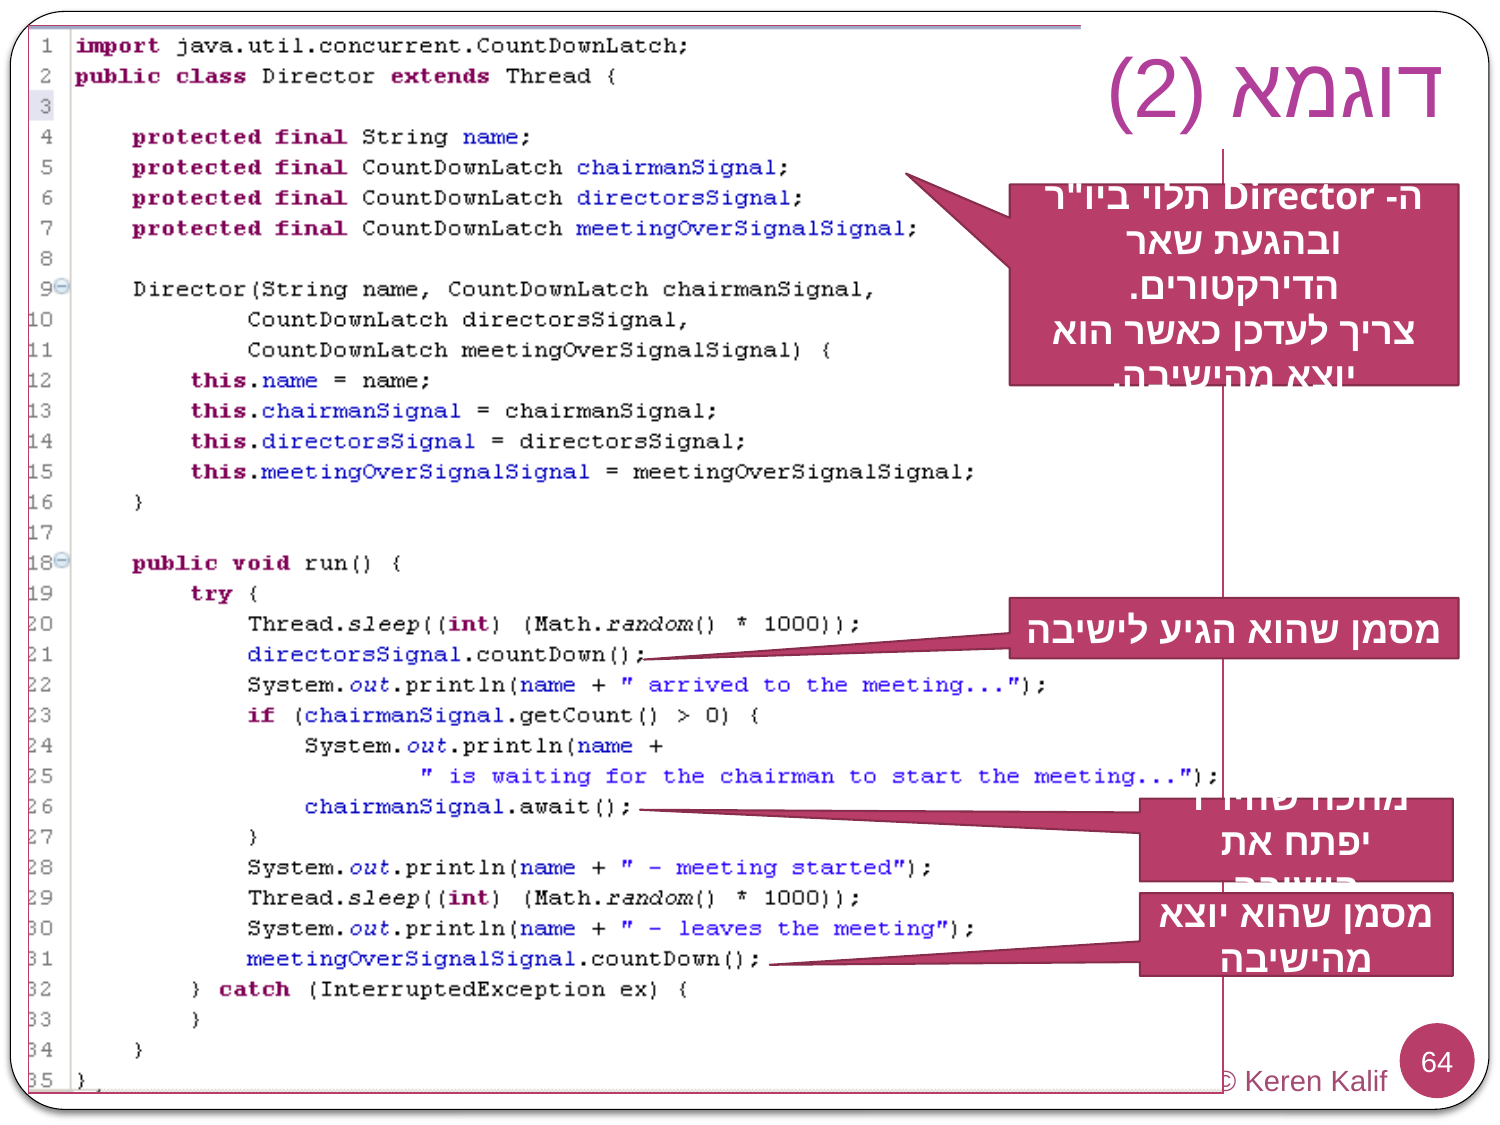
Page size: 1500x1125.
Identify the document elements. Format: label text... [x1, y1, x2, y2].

text_box מחכה שהיו"ר יפתח את הישיבה [1226, 797, 1454, 883]
picture [29, 25, 1223, 1093]
title דוגמא (2) [1080, 18, 1459, 150]
text_box מסמן שהוא יוצא מהישיבה [1226, 892, 1454, 977]
text_box ה- Director תלוי ביו"ר ובהגעת שאר הדירקטורים. צריך לעדכן כאשר הוא יוצא מהישיבה. [1226, 183, 1460, 387]
text_box מסמן שהוא הגיע לישיבה [1226, 596, 1460, 660]
